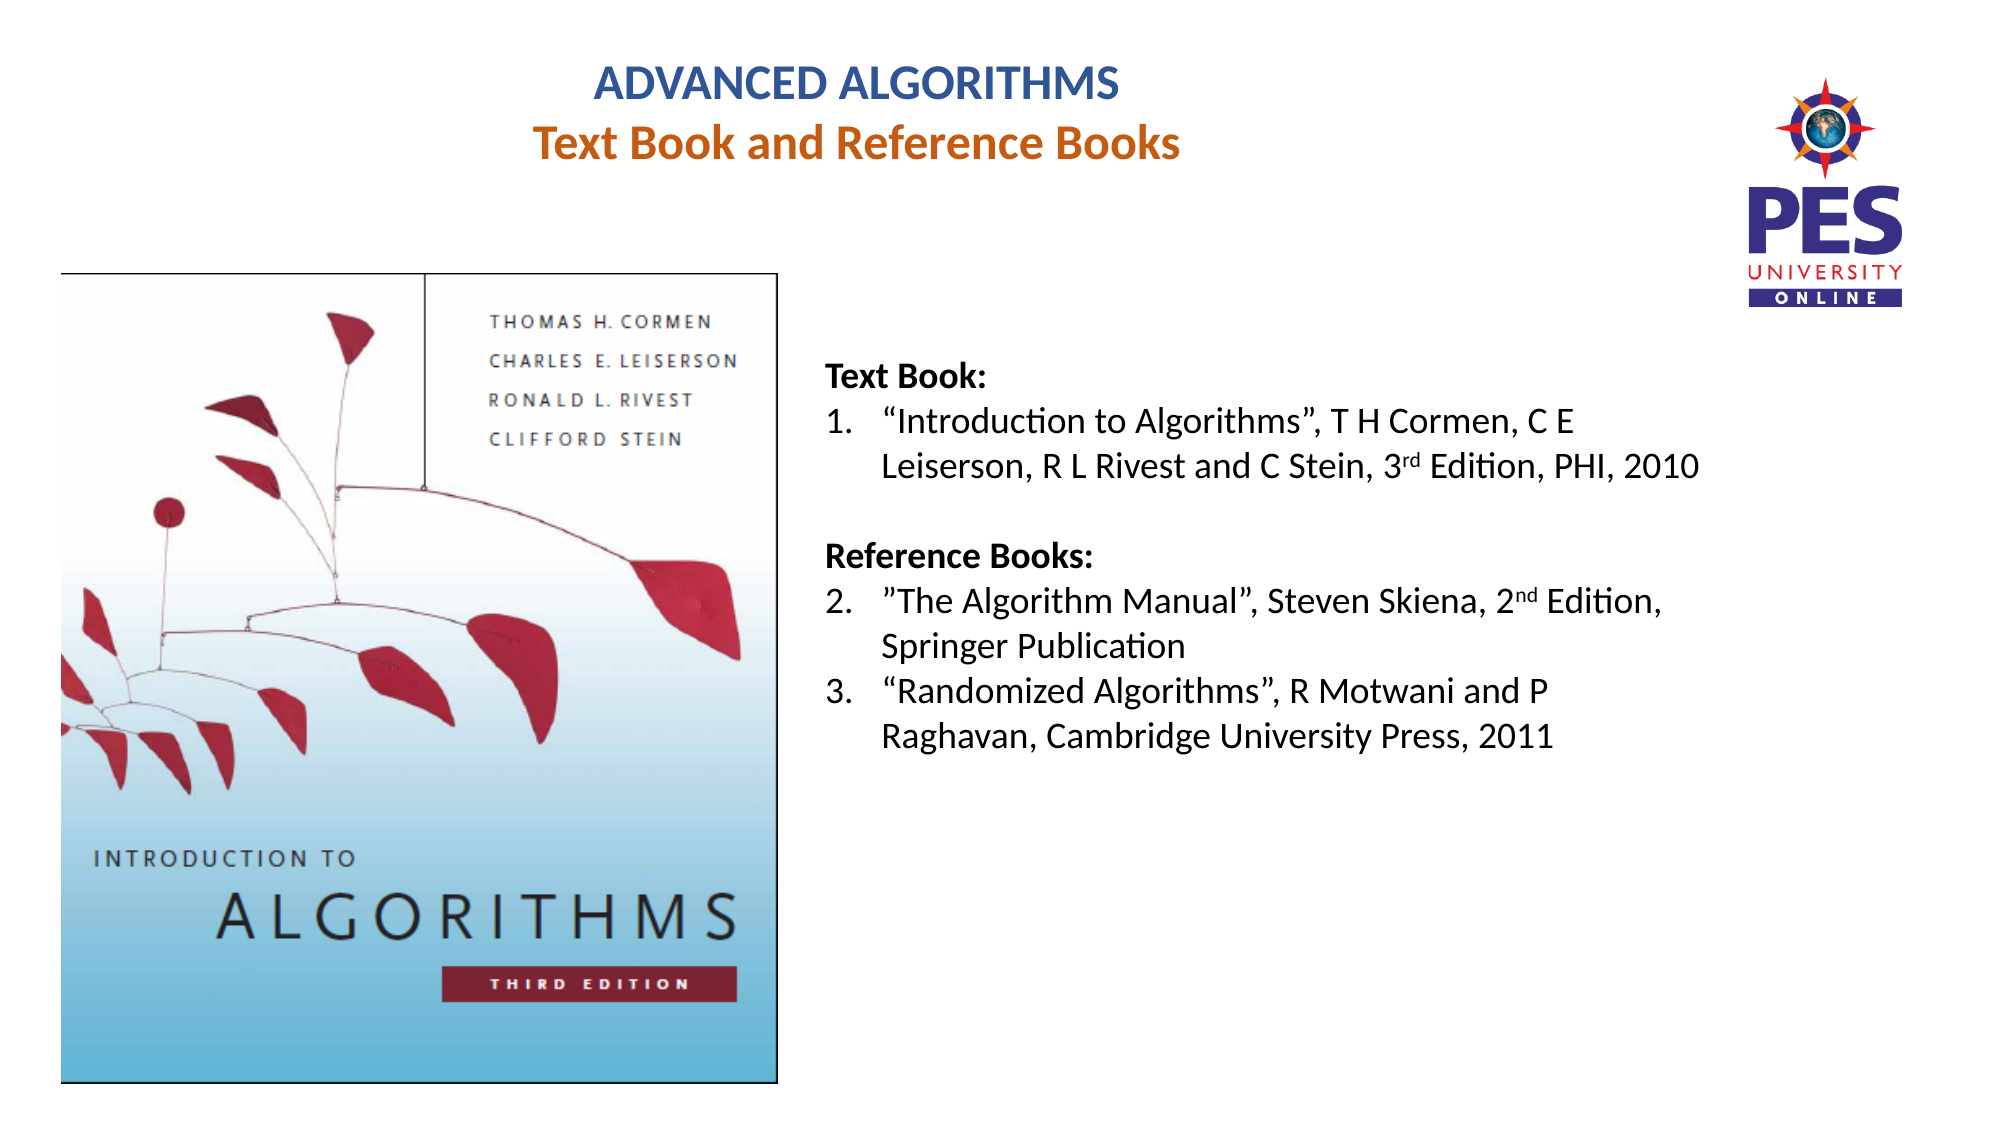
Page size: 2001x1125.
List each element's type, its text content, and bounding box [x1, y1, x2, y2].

picture [60, 273, 778, 1084]
text_box ADVANCED ALGORITHMS Text Book and Reference Books [166, 47, 1548, 230]
text_box [199, 259, 1801, 1028]
picture [1748, 77, 1902, 307]
text_box Text Book: “Introduction to Algorithms”, T H Cormen, C E Leiserson, R L Rivest and C Stein, 3rd Edition, PHI, 2010 Reference Books: ”The Algorithm Manual”, Steven Skiena, 2nd Edition, Springer Publication “Randomized Algorithms”, R Motwani and P Raghavan, Cambridge University Press, 2011 [810, 343, 1728, 899]
